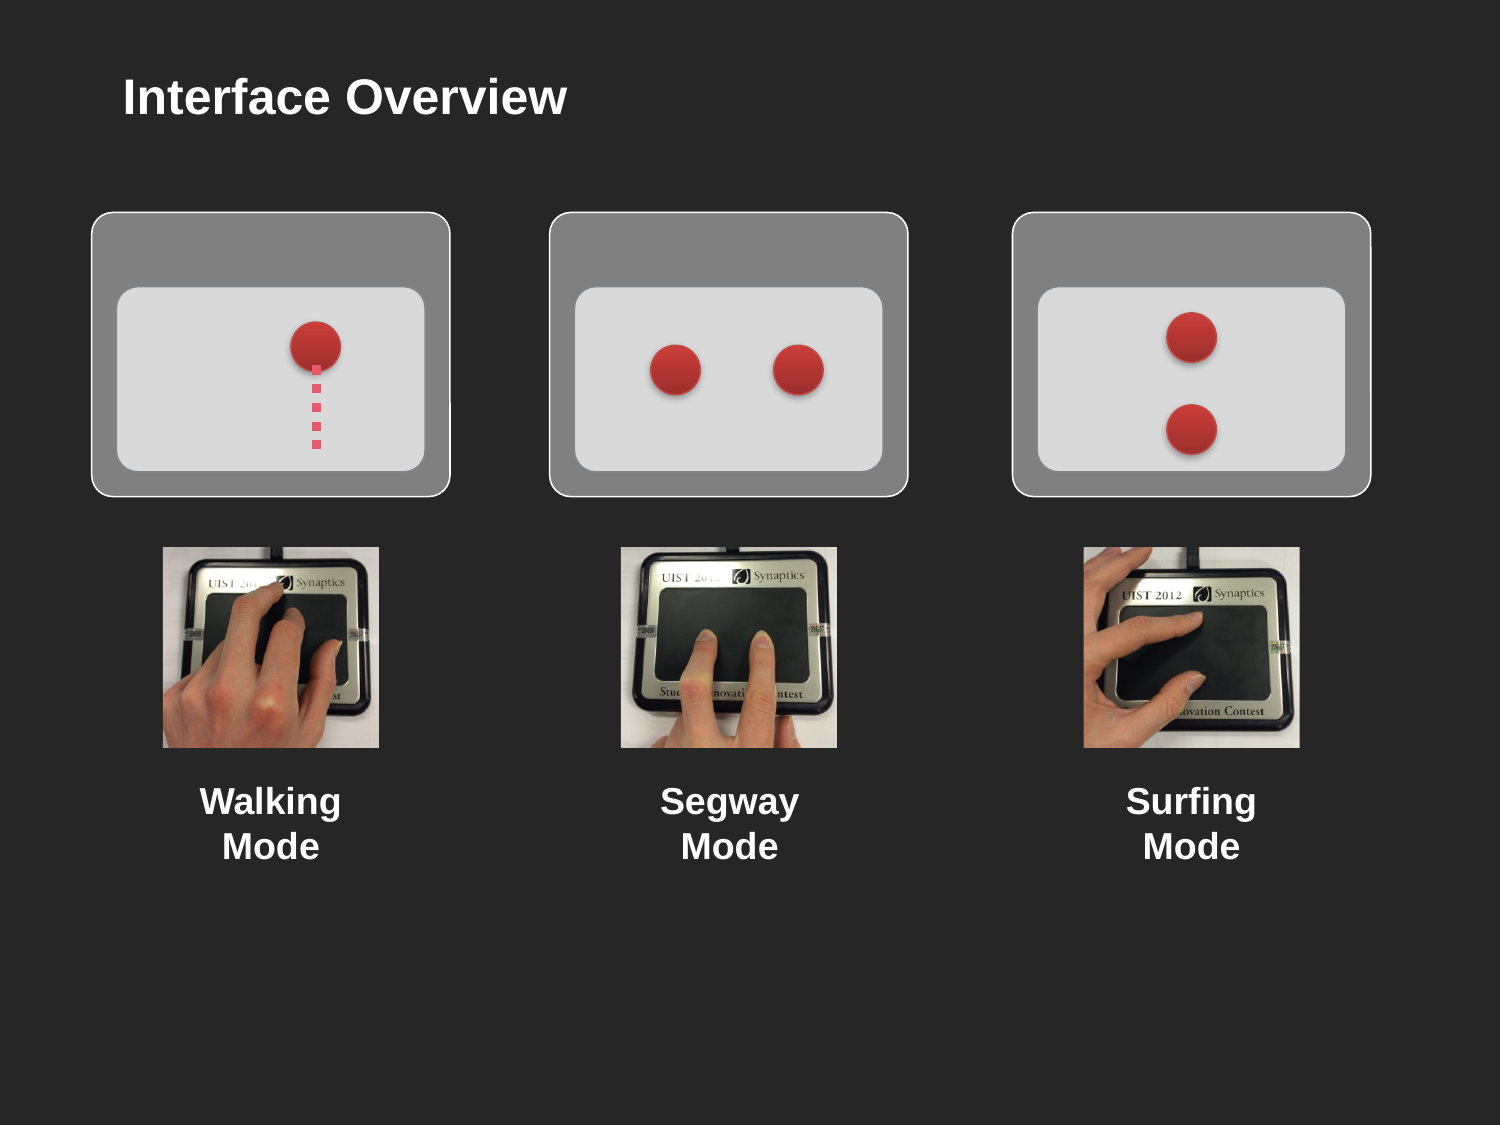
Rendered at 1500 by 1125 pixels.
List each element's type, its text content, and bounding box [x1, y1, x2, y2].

picture [1083, 547, 1300, 748]
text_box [1012, 212, 1371, 497]
text_box Walking Mode [162, 769, 379, 875]
text_box Segway Mode [622, 769, 837, 875]
picture [620, 547, 838, 748]
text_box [91, 212, 451, 497]
text_box Surfing Mode [1083, 769, 1300, 875]
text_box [549, 212, 909, 497]
picture [162, 547, 379, 748]
text_box Interface Overview [108, 57, 651, 133]
